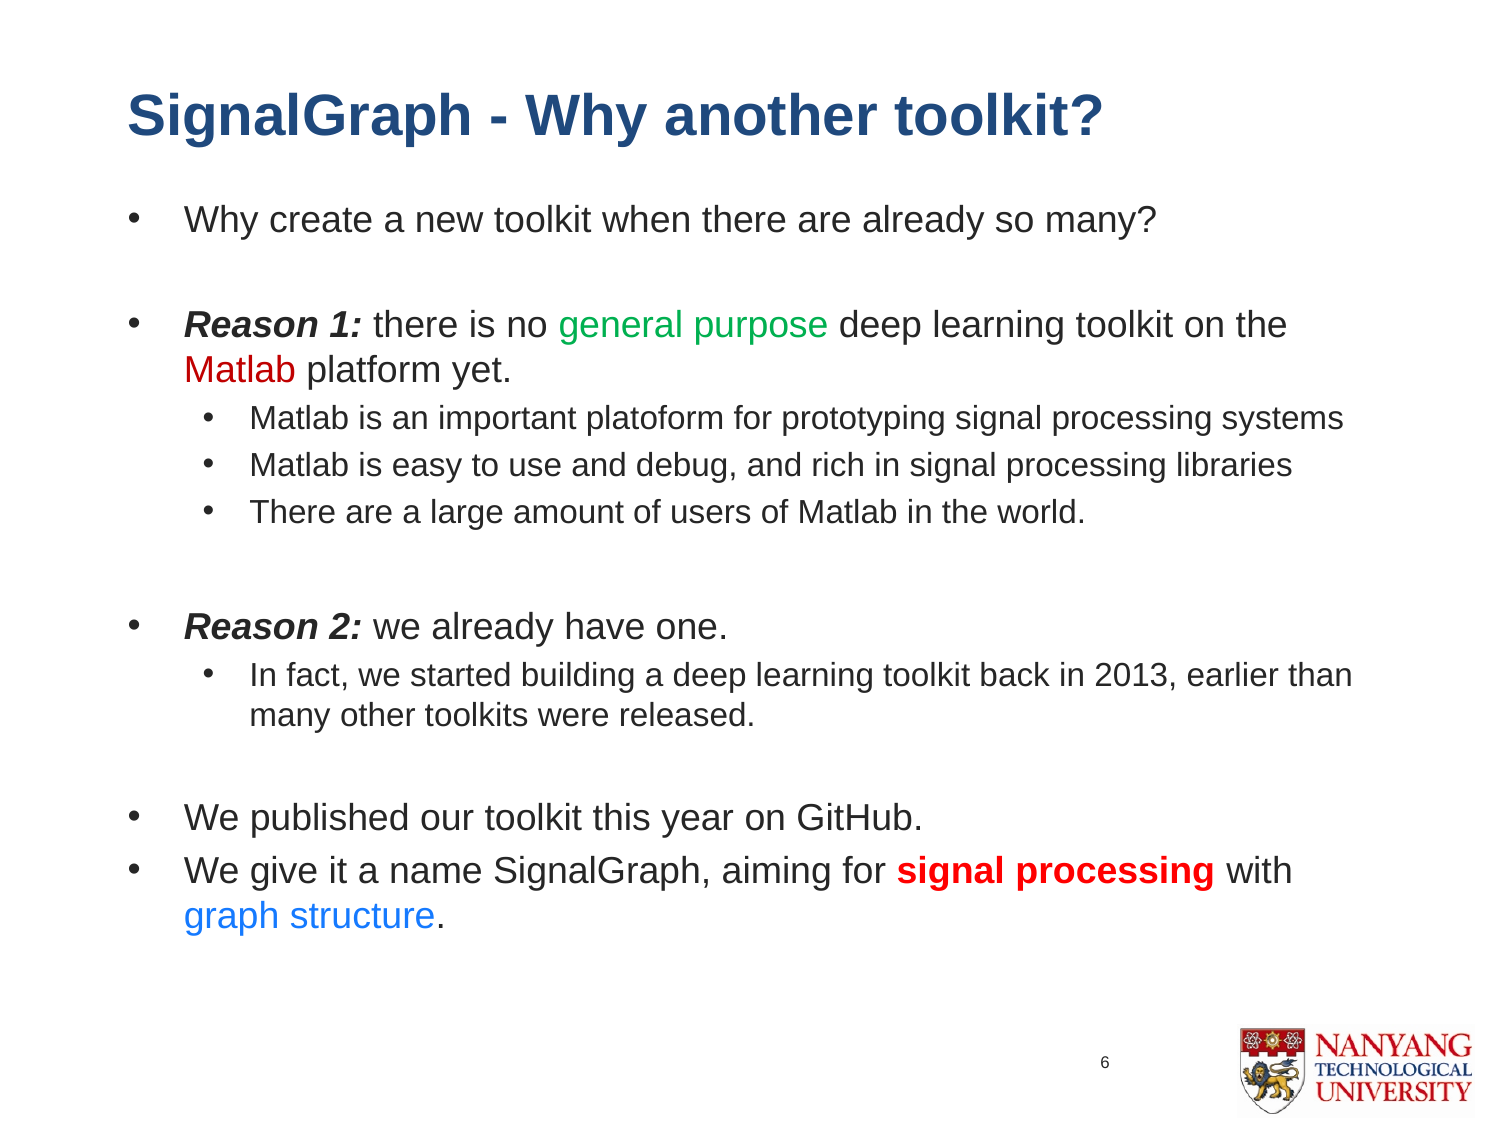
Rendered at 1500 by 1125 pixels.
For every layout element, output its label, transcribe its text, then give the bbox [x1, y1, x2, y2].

picture [1237, 1024, 1475, 1118]
title SignalGraph - Why another toolkit? [112, 37, 1388, 187]
slide_number 6 [987, 1024, 1126, 1101]
list Why create a new toolkit when there are already so many? Reason 1: there is no general purpose deep learning toolkit on the Matlab platform yet. Matlab is an important platoform for prototyping signal processing systems Matlab is easy to use and debug, and rich in signal processing libraries There are a large amount of users of Matlab in the world. Reason 2: we already have one. In fact, we started building a deep learning toolkit back in 2013, earlier than many other toolkits were released. We published our toolkit this year on GitHub. We give it a name SignalGraph, aiming for signal processing with graph structure. [112, 187, 1388, 1088]
